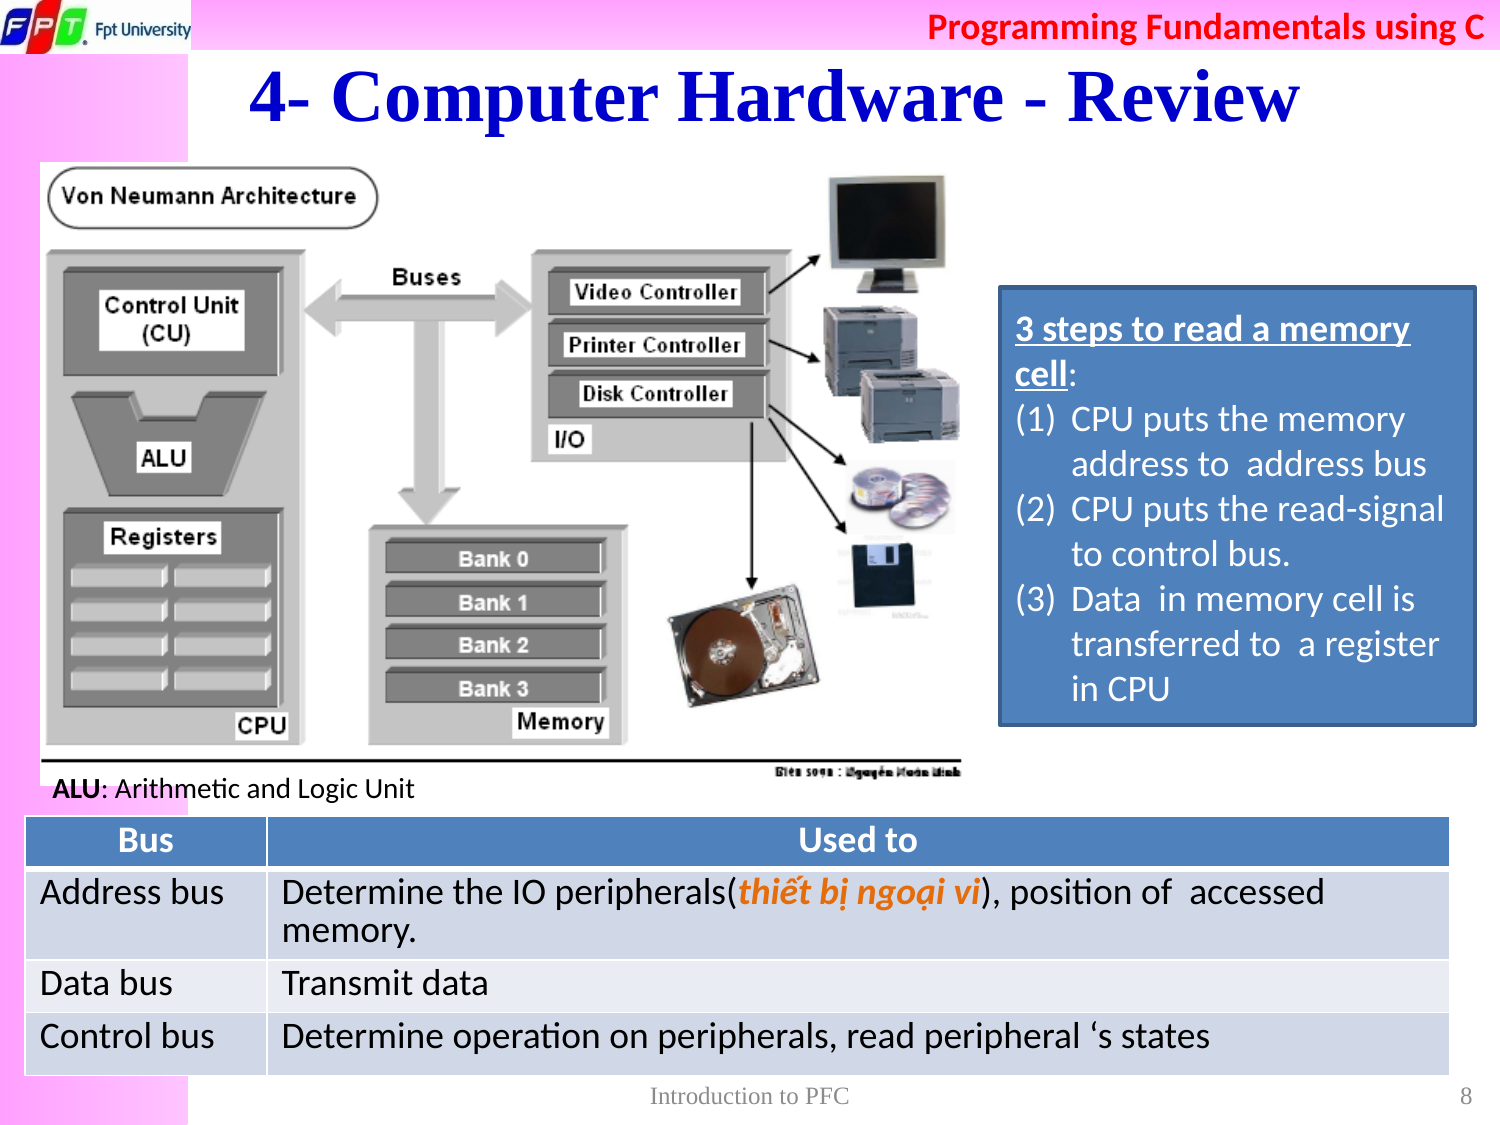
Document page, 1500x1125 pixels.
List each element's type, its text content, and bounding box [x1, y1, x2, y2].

picture [0, 0, 191, 54]
footer Introduction to PFC [512, 1074, 988, 1116]
table_cell Transmit data [268, 961, 1449, 1012]
table_cell Address bus [26, 872, 266, 959]
picture [40, 162, 963, 787]
table_cell Control bus [26, 1013, 266, 1075]
text_box ALU: Arithmetic and Logic Unit [37, 793, 450, 812]
table_cell Determine operation on peripherals, read peripheral ‘s states [268, 1013, 1449, 1075]
table_cell Determine the IO peripherals(thiết bị ngoại vi), position of accessed memory. [268, 872, 1449, 959]
table_cell Data bus [26, 961, 266, 1012]
text_box 3 steps to read a memory cell: CPU puts the memory address to address bus CPU puts the read-signal to control bus. Data in memory cell is transferred to a register in CPU [998, 285, 1477, 727]
slide_number 8 [1137, 1074, 1488, 1116]
table_header Bus [26, 817, 266, 866]
table_header Used to [268, 817, 1449, 866]
title 4- Computer Hardware - Review [125, 45, 1425, 138]
